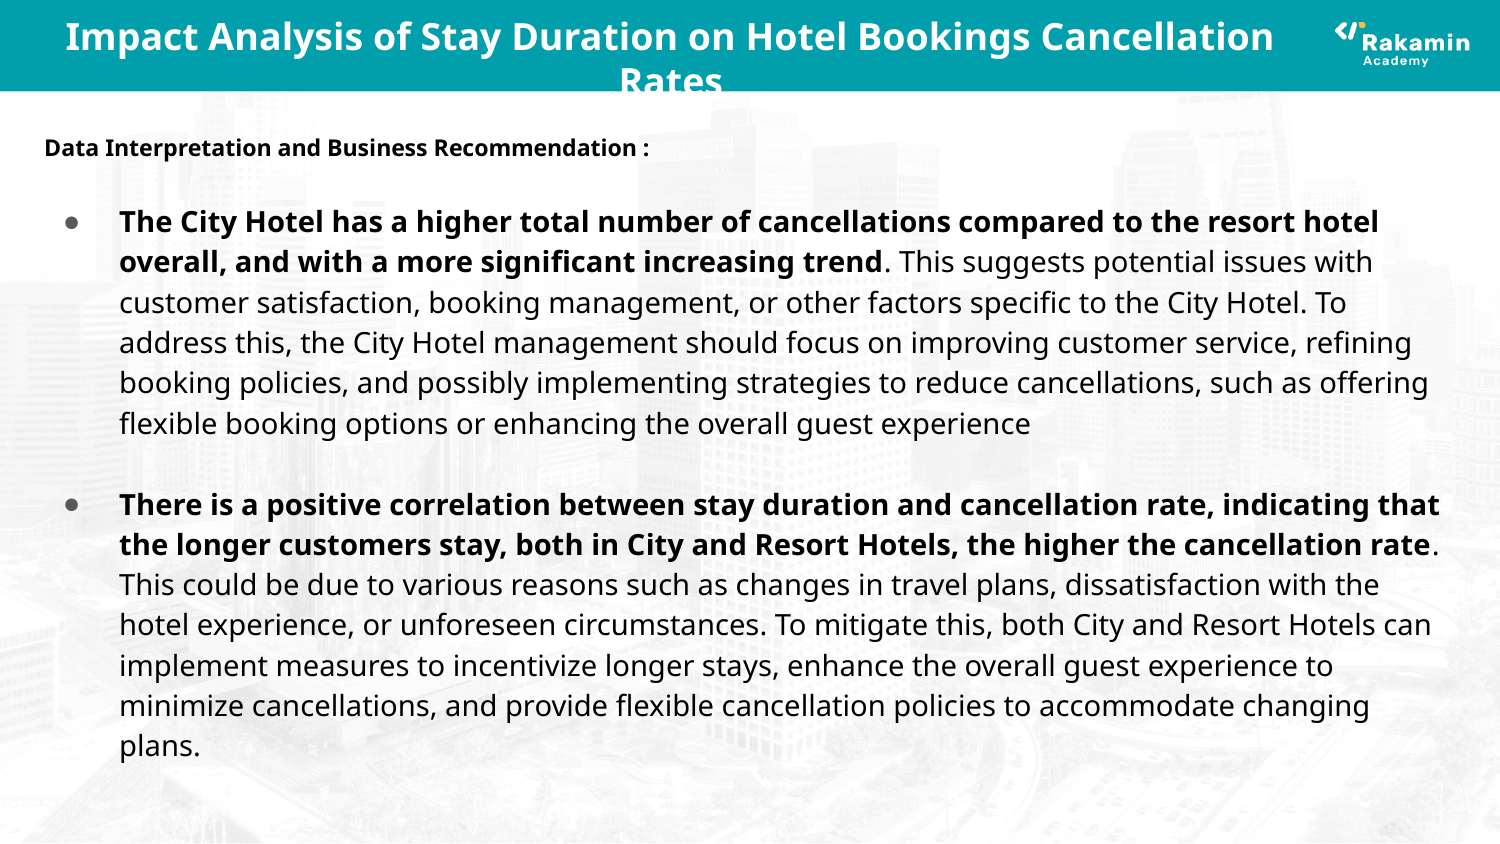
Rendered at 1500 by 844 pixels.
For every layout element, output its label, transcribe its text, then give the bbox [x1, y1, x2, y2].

picture [0, 0, 1500, 844]
text_box The City Hotel has a higher total number of cancellations compared to the resort hotel overall, and with a more significant increasing trend. This suggests potential issues with customer satisfaction, booking management, or other factors specific to the City Hotel. To address this, the City Hotel management should focus on improving customer service, refining booking policies, and possibly implementing strategies to reduce cancellations, such as offering flexible booking options or enhancing the overall guest experience There is a positive correlation between stay duration and cancellation rate, indicating that the longer customers stay, both in City and Resort Hotels, the higher the cancellation rate. This could be due to various reasons such as changes in travel plans, dissatisfaction with the hotel experience, or unforeseen circumstances. To mitigate this, both City and Resort Hotels can implement measures to incentivize longer stays, enhance the overall guest experience to minimize cancellations, and provide flexible cancellation policies to accommodate changing plans. [29, 183, 1471, 829]
list Data Interpretation and Business Recommendation : [29, 114, 679, 183]
title Impact Analysis of Stay Duration on Hotel Bookings Cancellation Rates [0, 0, 1342, 84]
